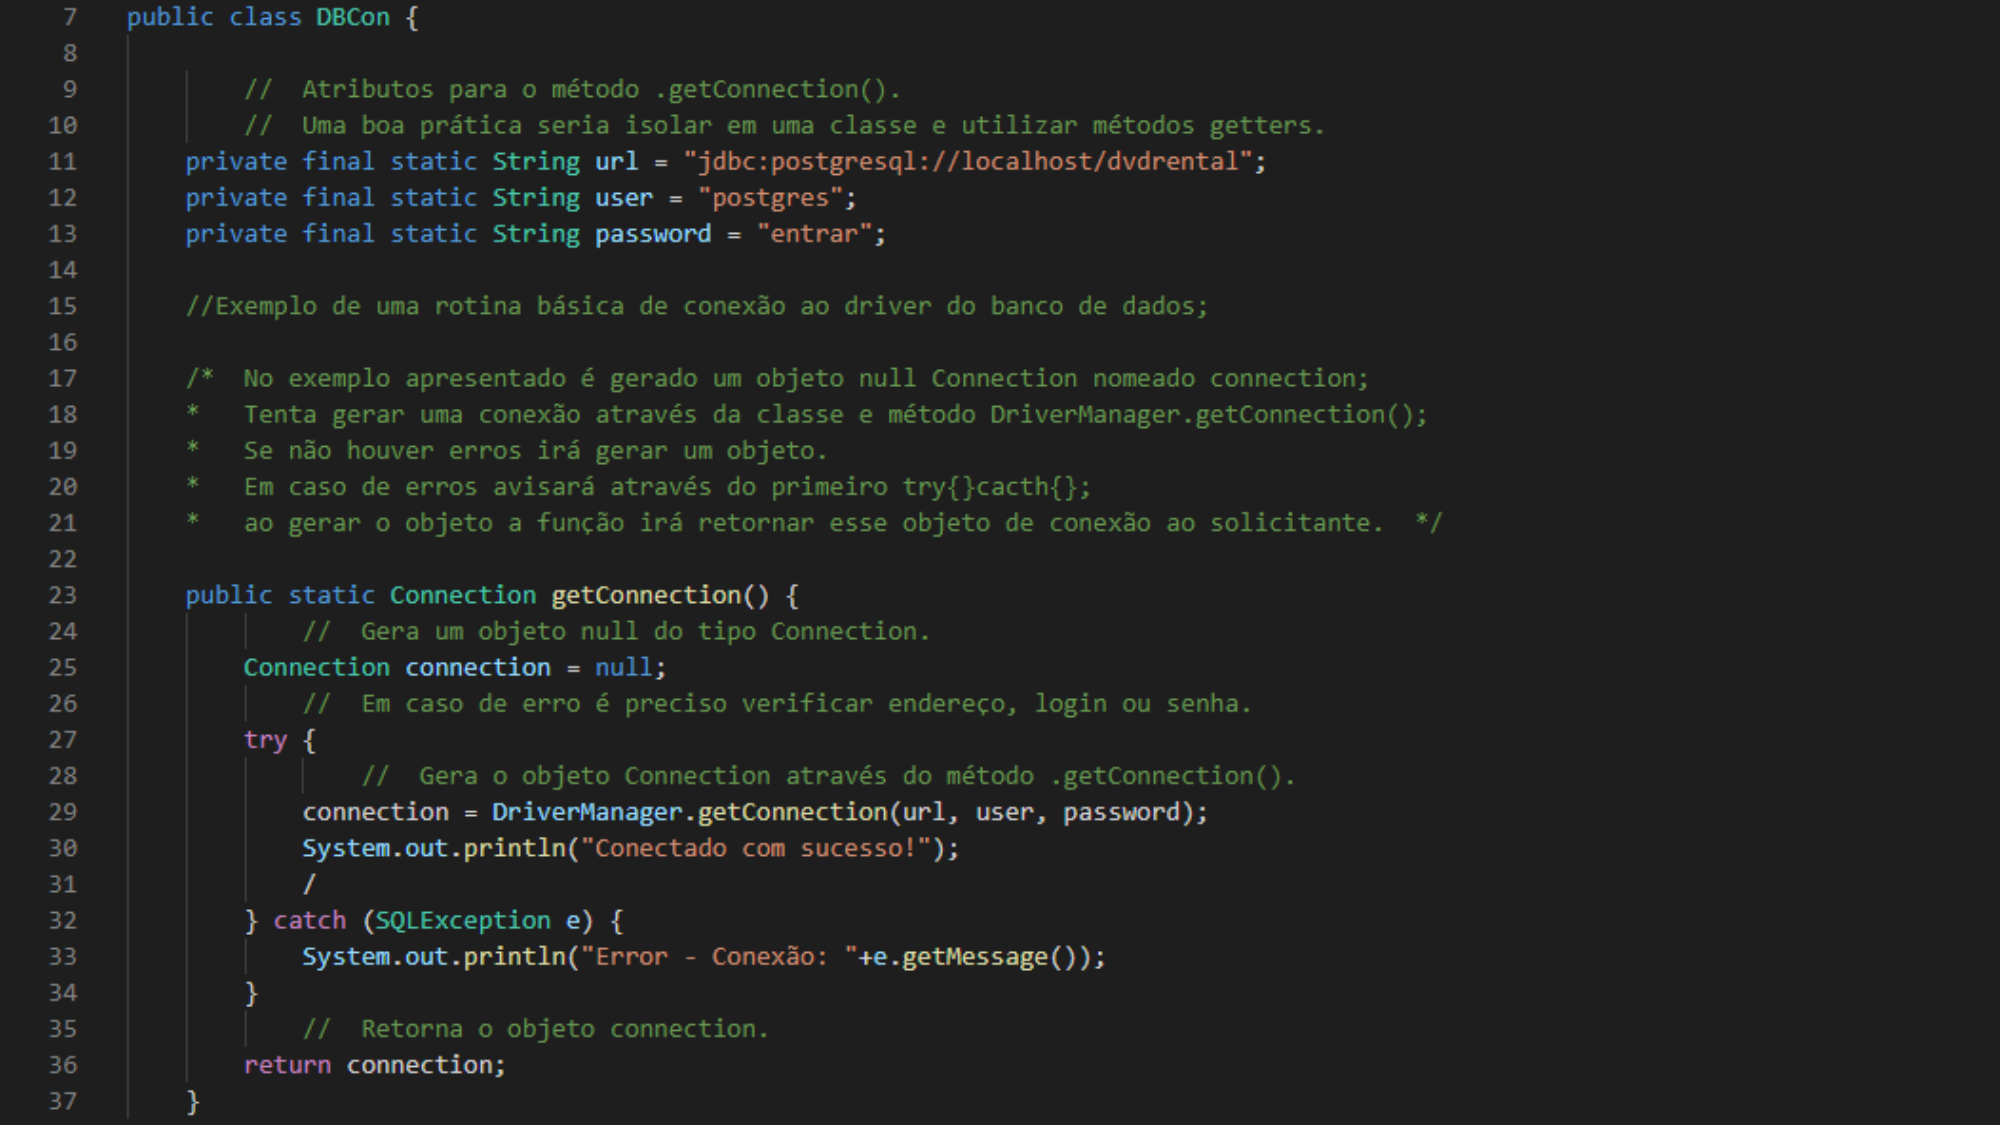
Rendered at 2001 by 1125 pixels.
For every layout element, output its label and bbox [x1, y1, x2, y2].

picture [0, 0, 1462, 1125]
